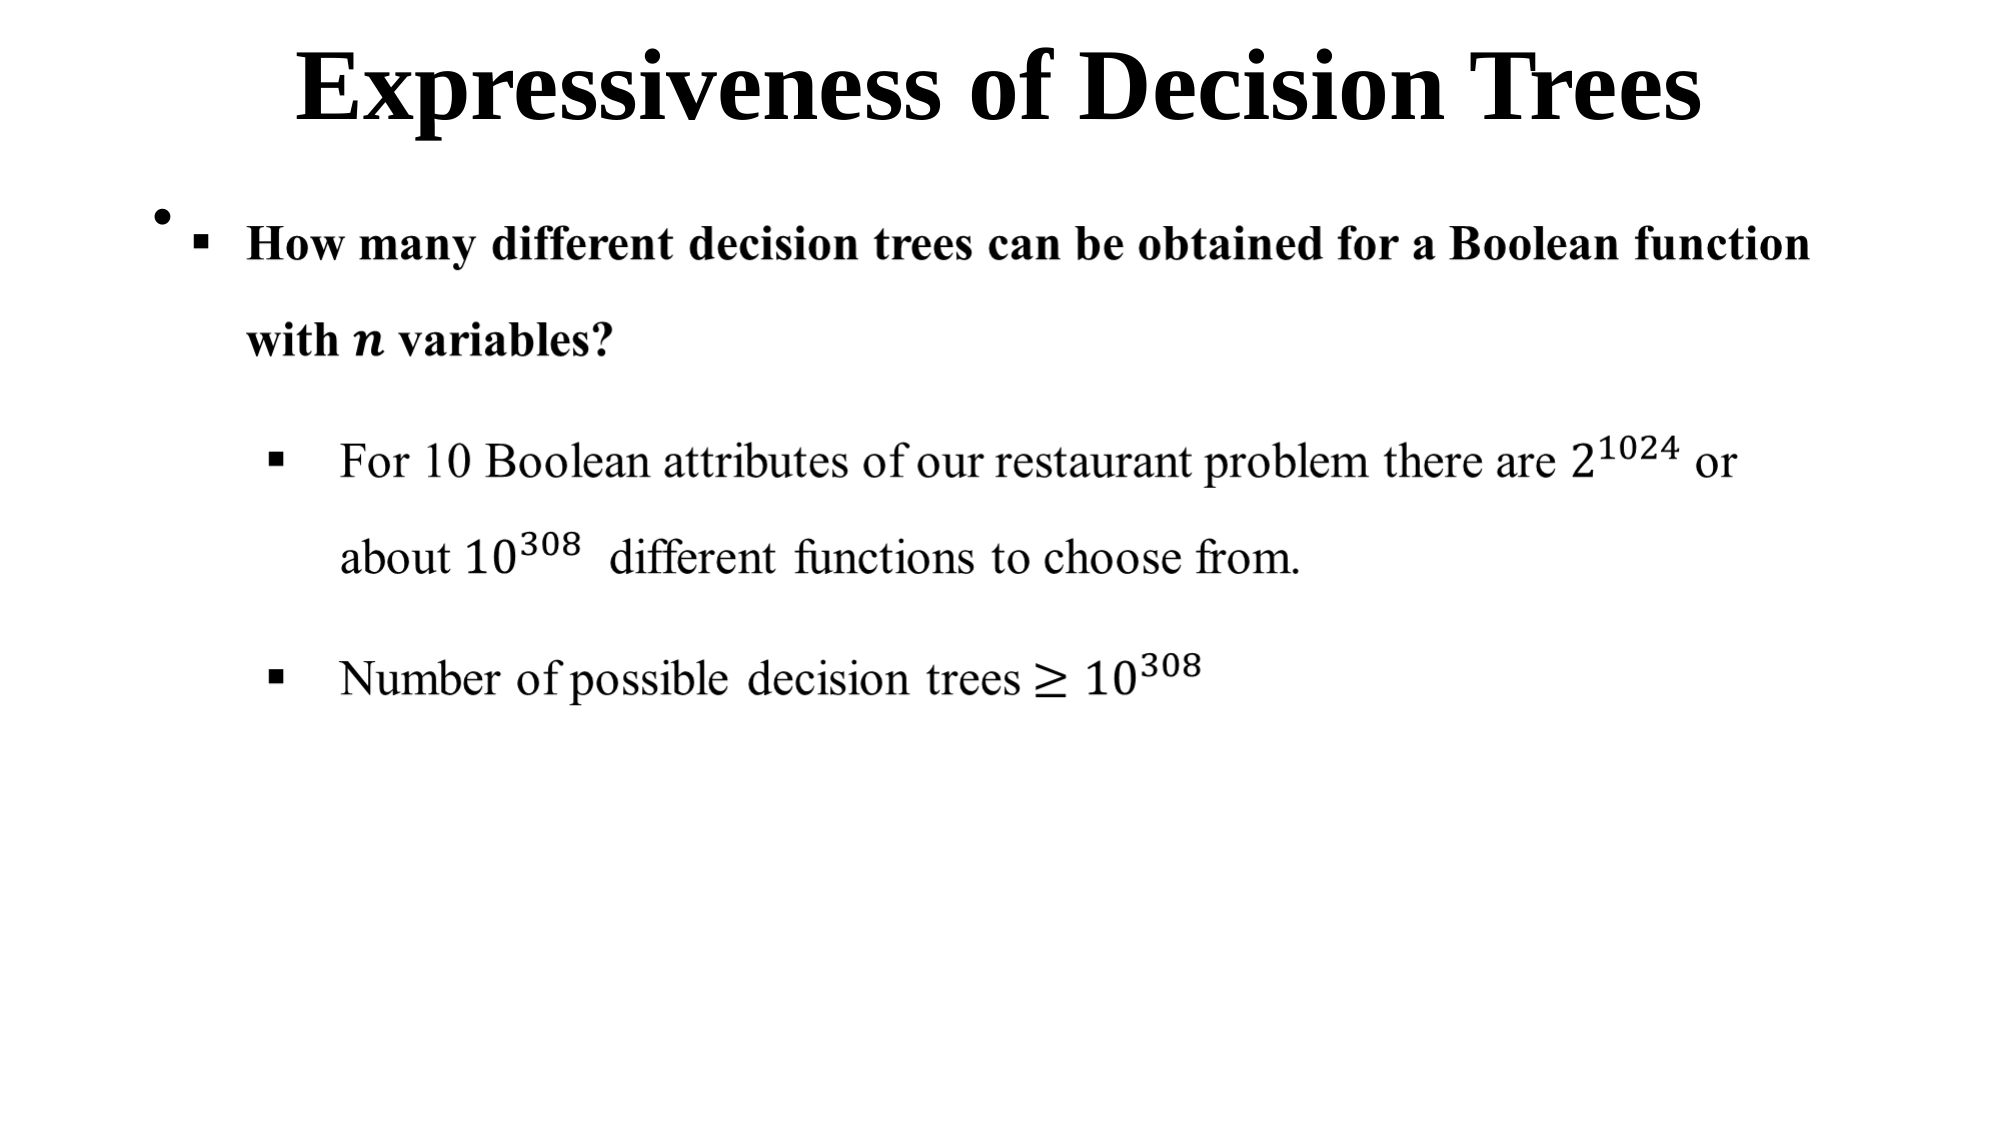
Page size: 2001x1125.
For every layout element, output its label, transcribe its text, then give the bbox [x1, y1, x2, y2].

title Expressiveness of Decision Trees [137, 23, 1863, 150]
list [137, 180, 1863, 1014]
